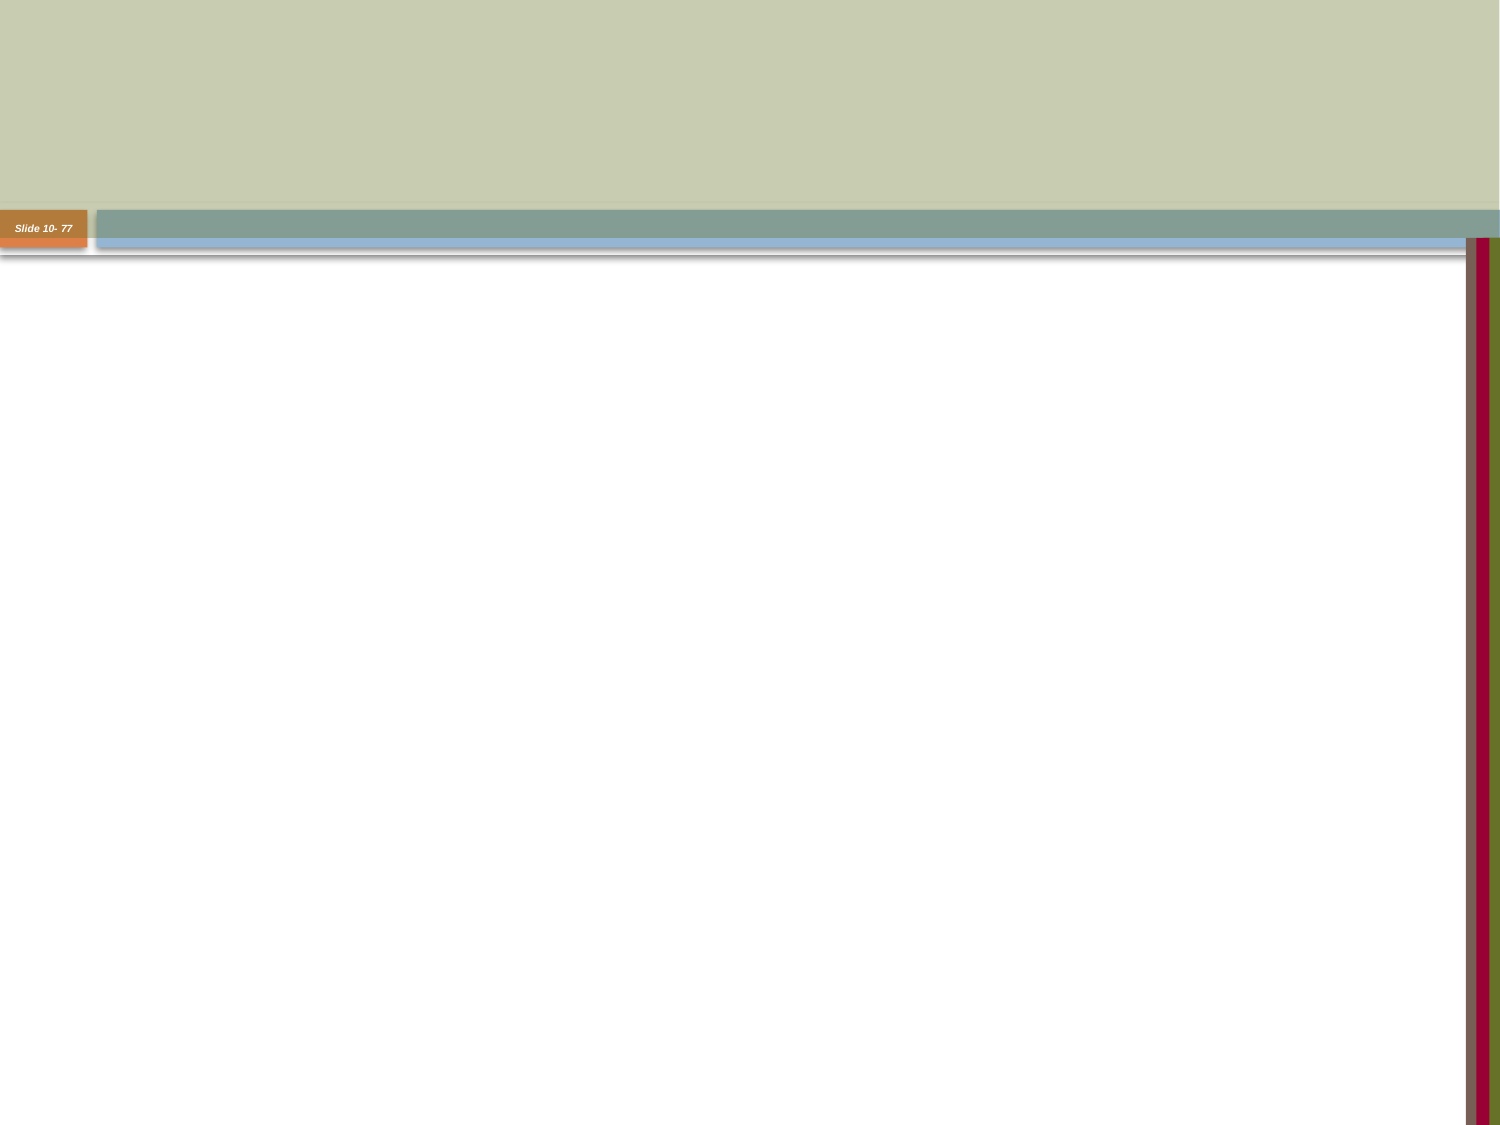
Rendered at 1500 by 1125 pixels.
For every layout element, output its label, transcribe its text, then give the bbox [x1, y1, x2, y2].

slide_number Slide 10- 77 [0, 208, 88, 249]
